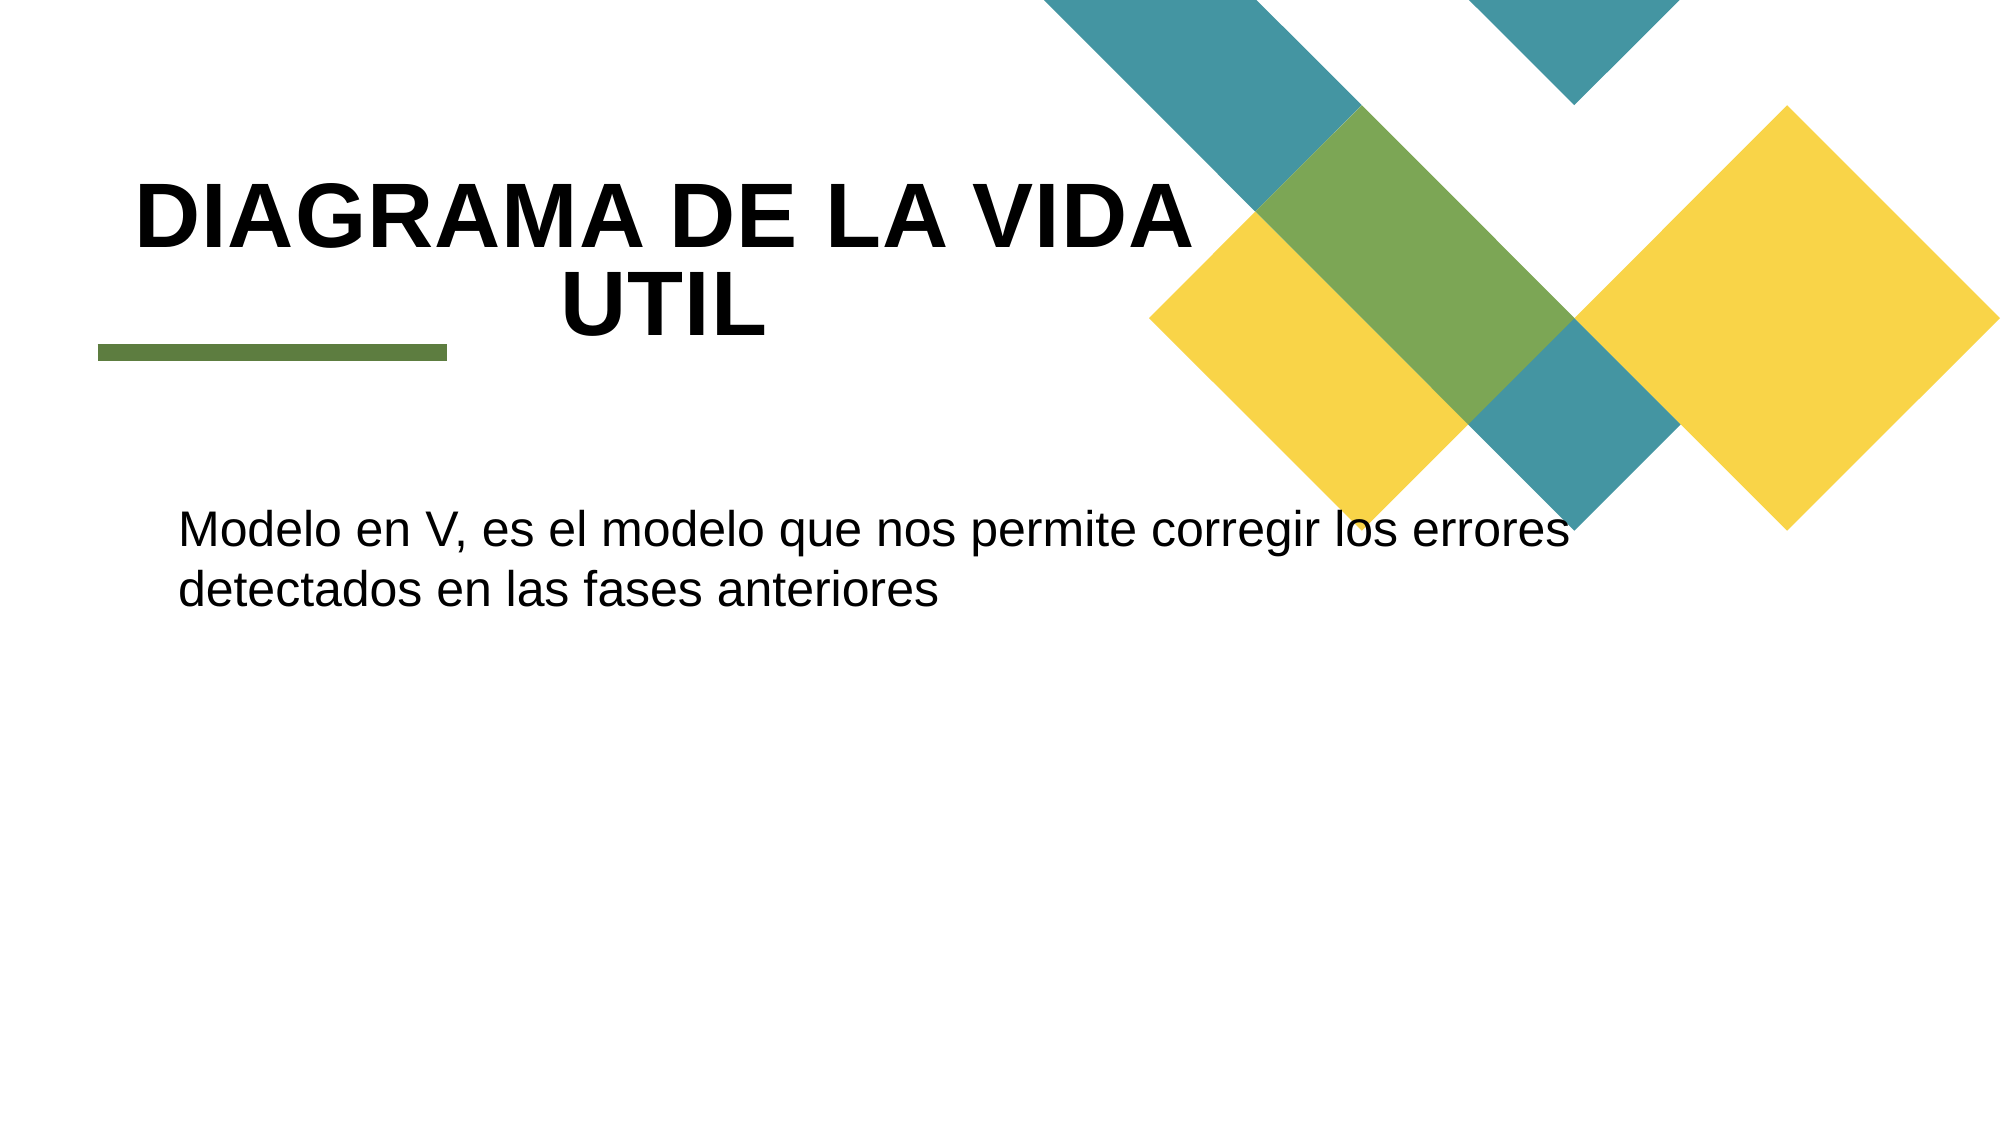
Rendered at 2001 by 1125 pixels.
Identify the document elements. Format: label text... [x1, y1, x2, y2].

text_box Modelo en V, es el modelo que nos permite corregir los errores detectados en las fases anteriores. [163, 454, 1772, 625]
title DIAGRAMA DE LA VIDA UTIL [107, 161, 1222, 424]
